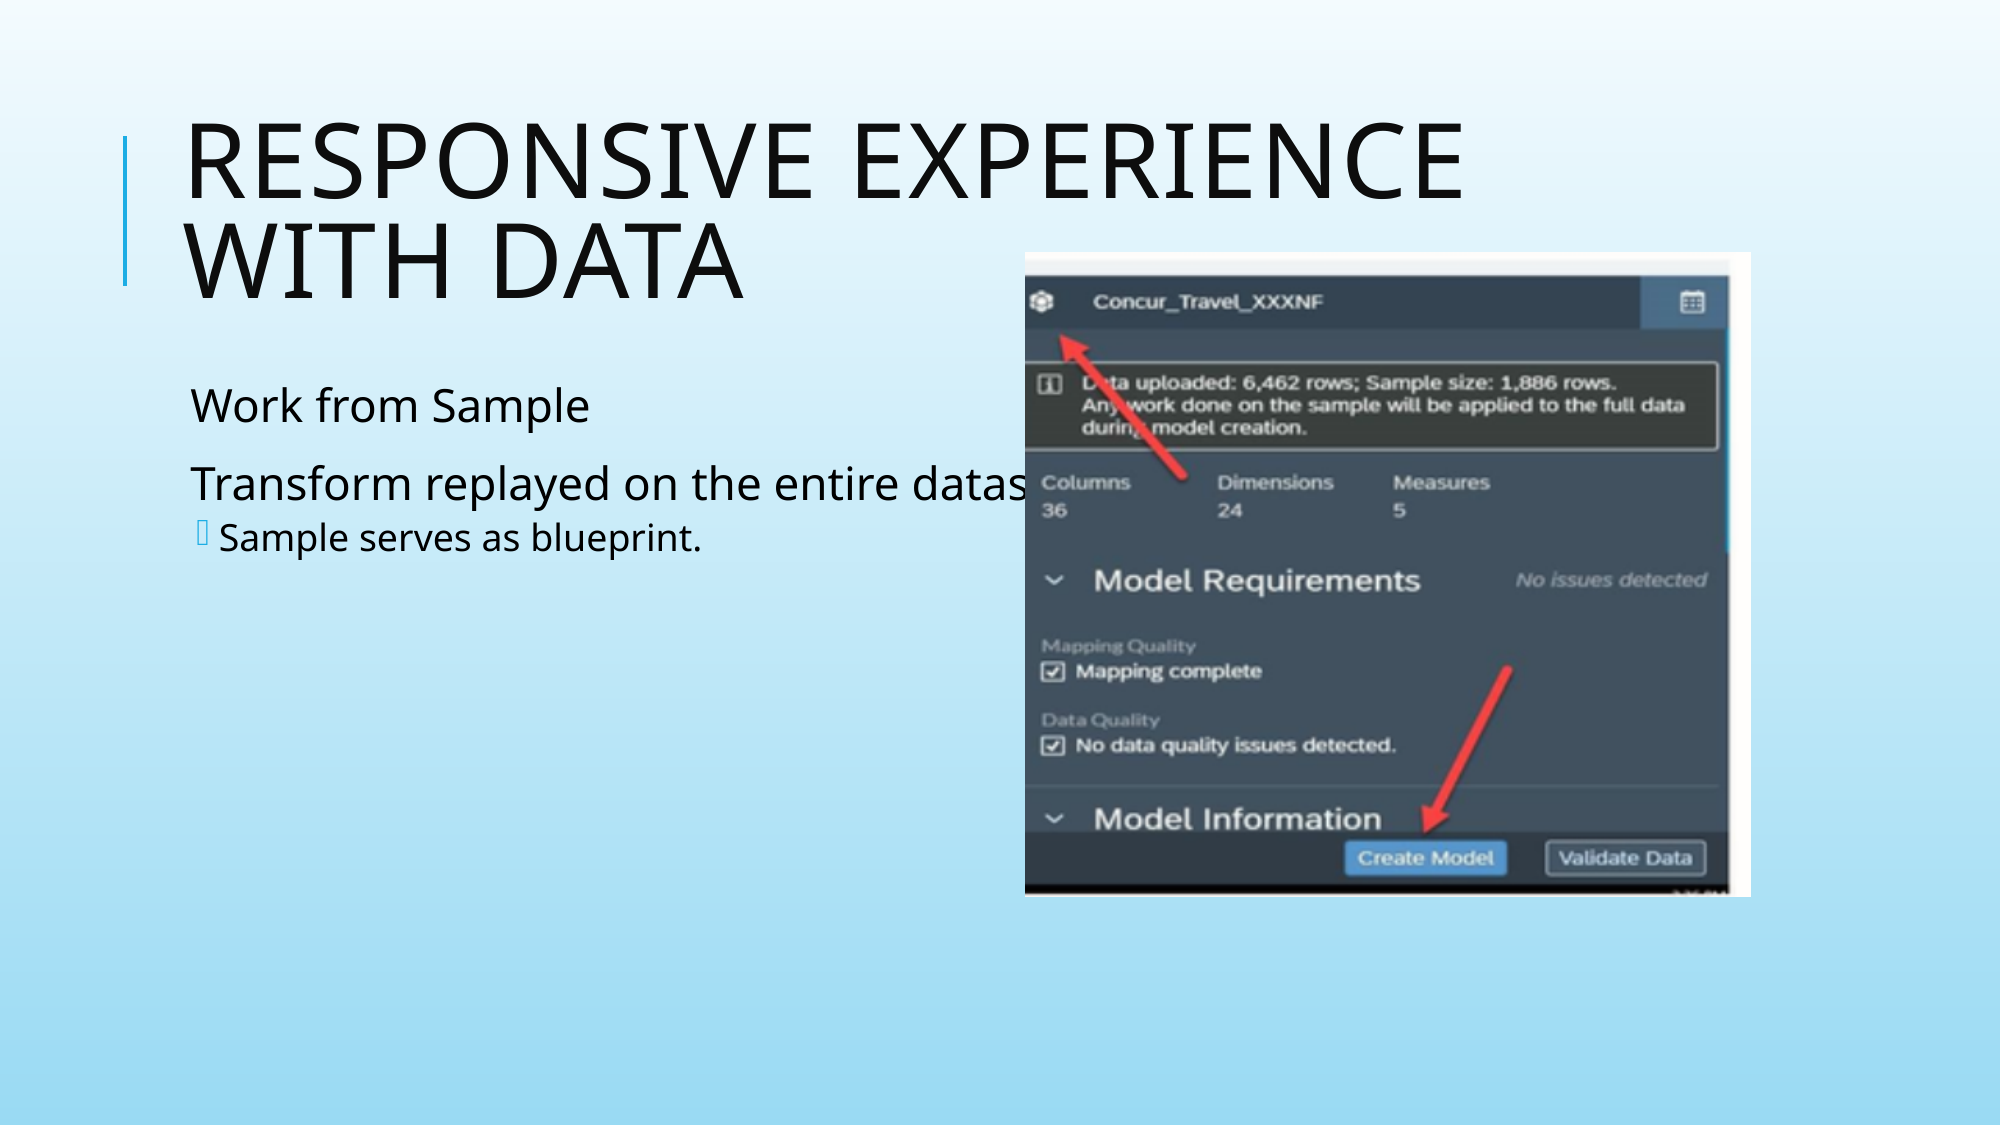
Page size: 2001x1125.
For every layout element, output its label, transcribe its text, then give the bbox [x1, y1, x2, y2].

list Work from Sample Transform replayed on the entire dataset: Sample serves as blueprint. [168, 375, 1763, 1035]
title Responsive Experience with data [168, 96, 1763, 342]
picture [1025, 252, 1752, 897]
